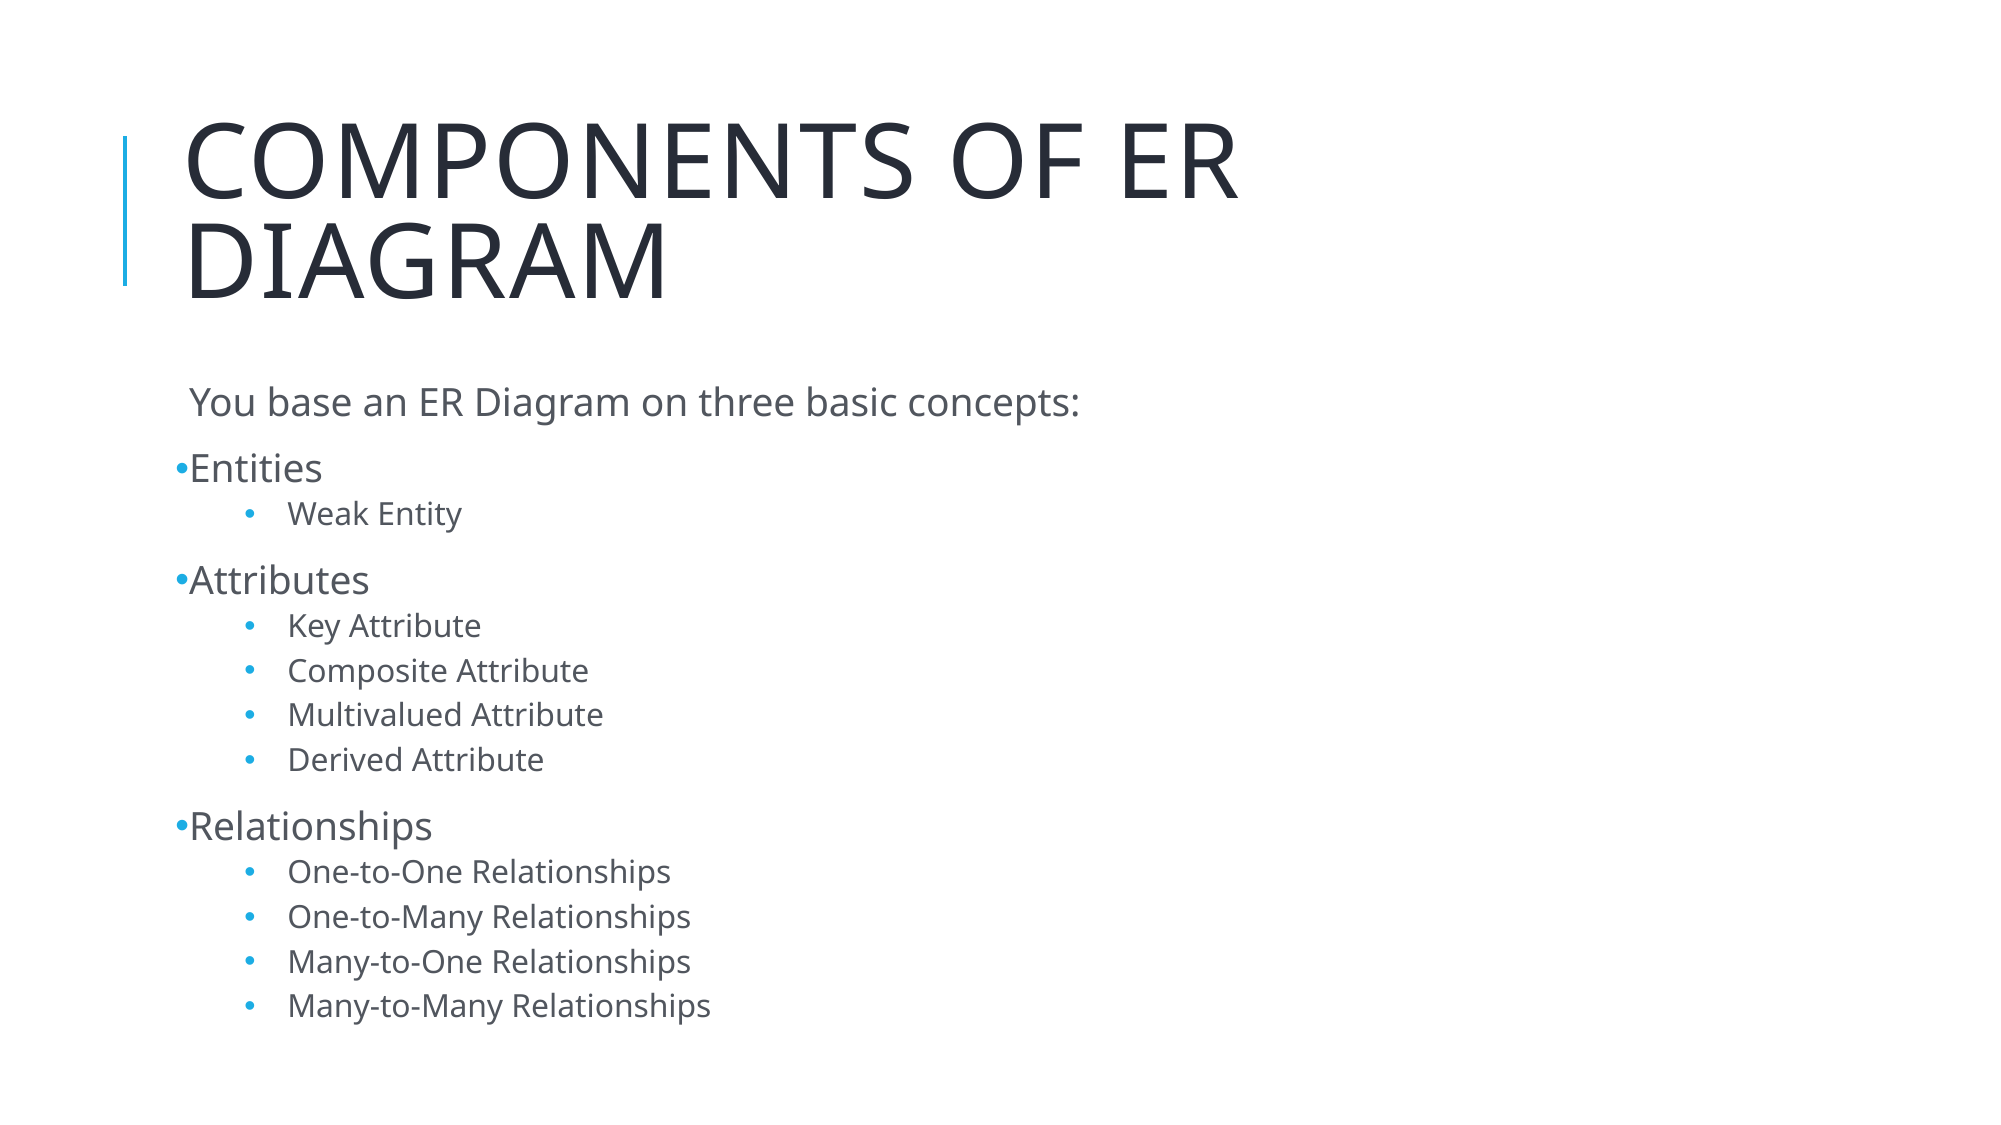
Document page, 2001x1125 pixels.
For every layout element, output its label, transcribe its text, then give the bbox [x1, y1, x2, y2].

list You base an ER Diagram on three basic concepts: Entities Weak Entity Attributes Key Attribute Composite Attribute Multivalued Attribute Derived Attribute Relationships One-to-One Relationships One-to-Many Relationships Many-to-One Relationships Many-to-Many Relationships [168, 375, 1763, 1035]
title Components of ER Diagram [168, 96, 1763, 342]
